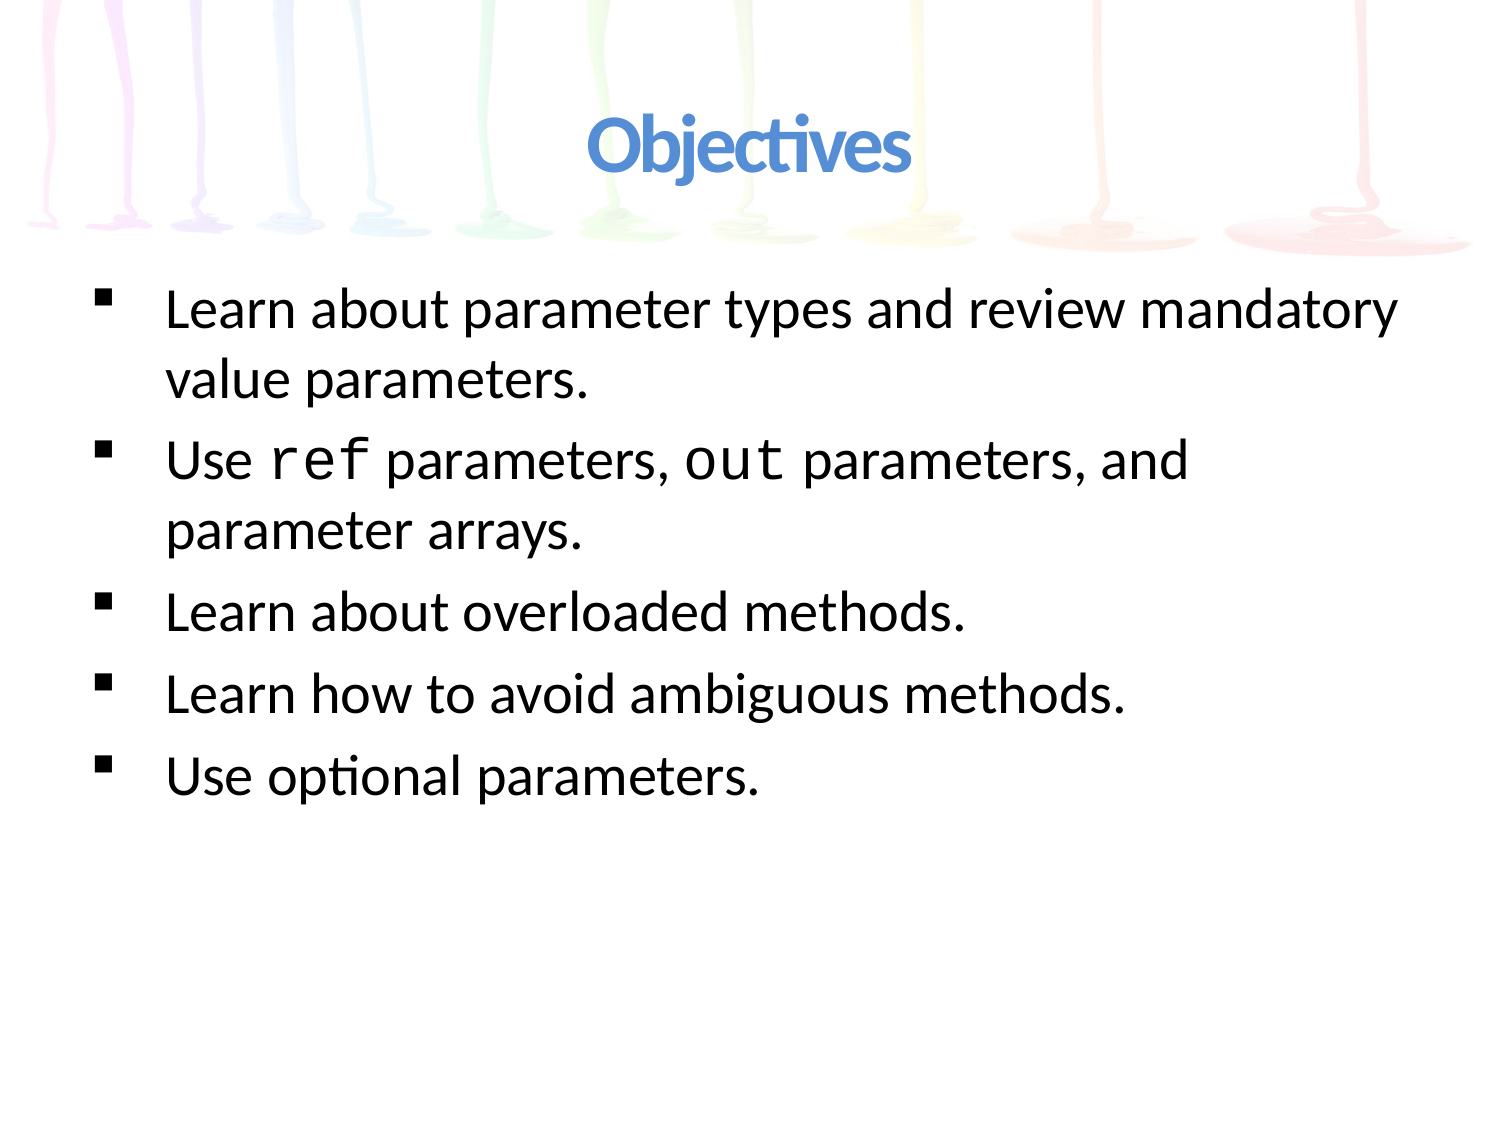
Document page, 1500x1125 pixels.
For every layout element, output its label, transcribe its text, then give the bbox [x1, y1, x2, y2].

list Learn about parameter types and review mandatory value parameters. Use ref parameters, out parameters, and parameter arrays. Learn about overloaded methods. Learn how to avoid ambiguous methods. Use optional parameters. [74, 262, 1426, 1006]
picture [0, 0, 1500, 263]
title Objectives [74, 44, 1426, 233]
